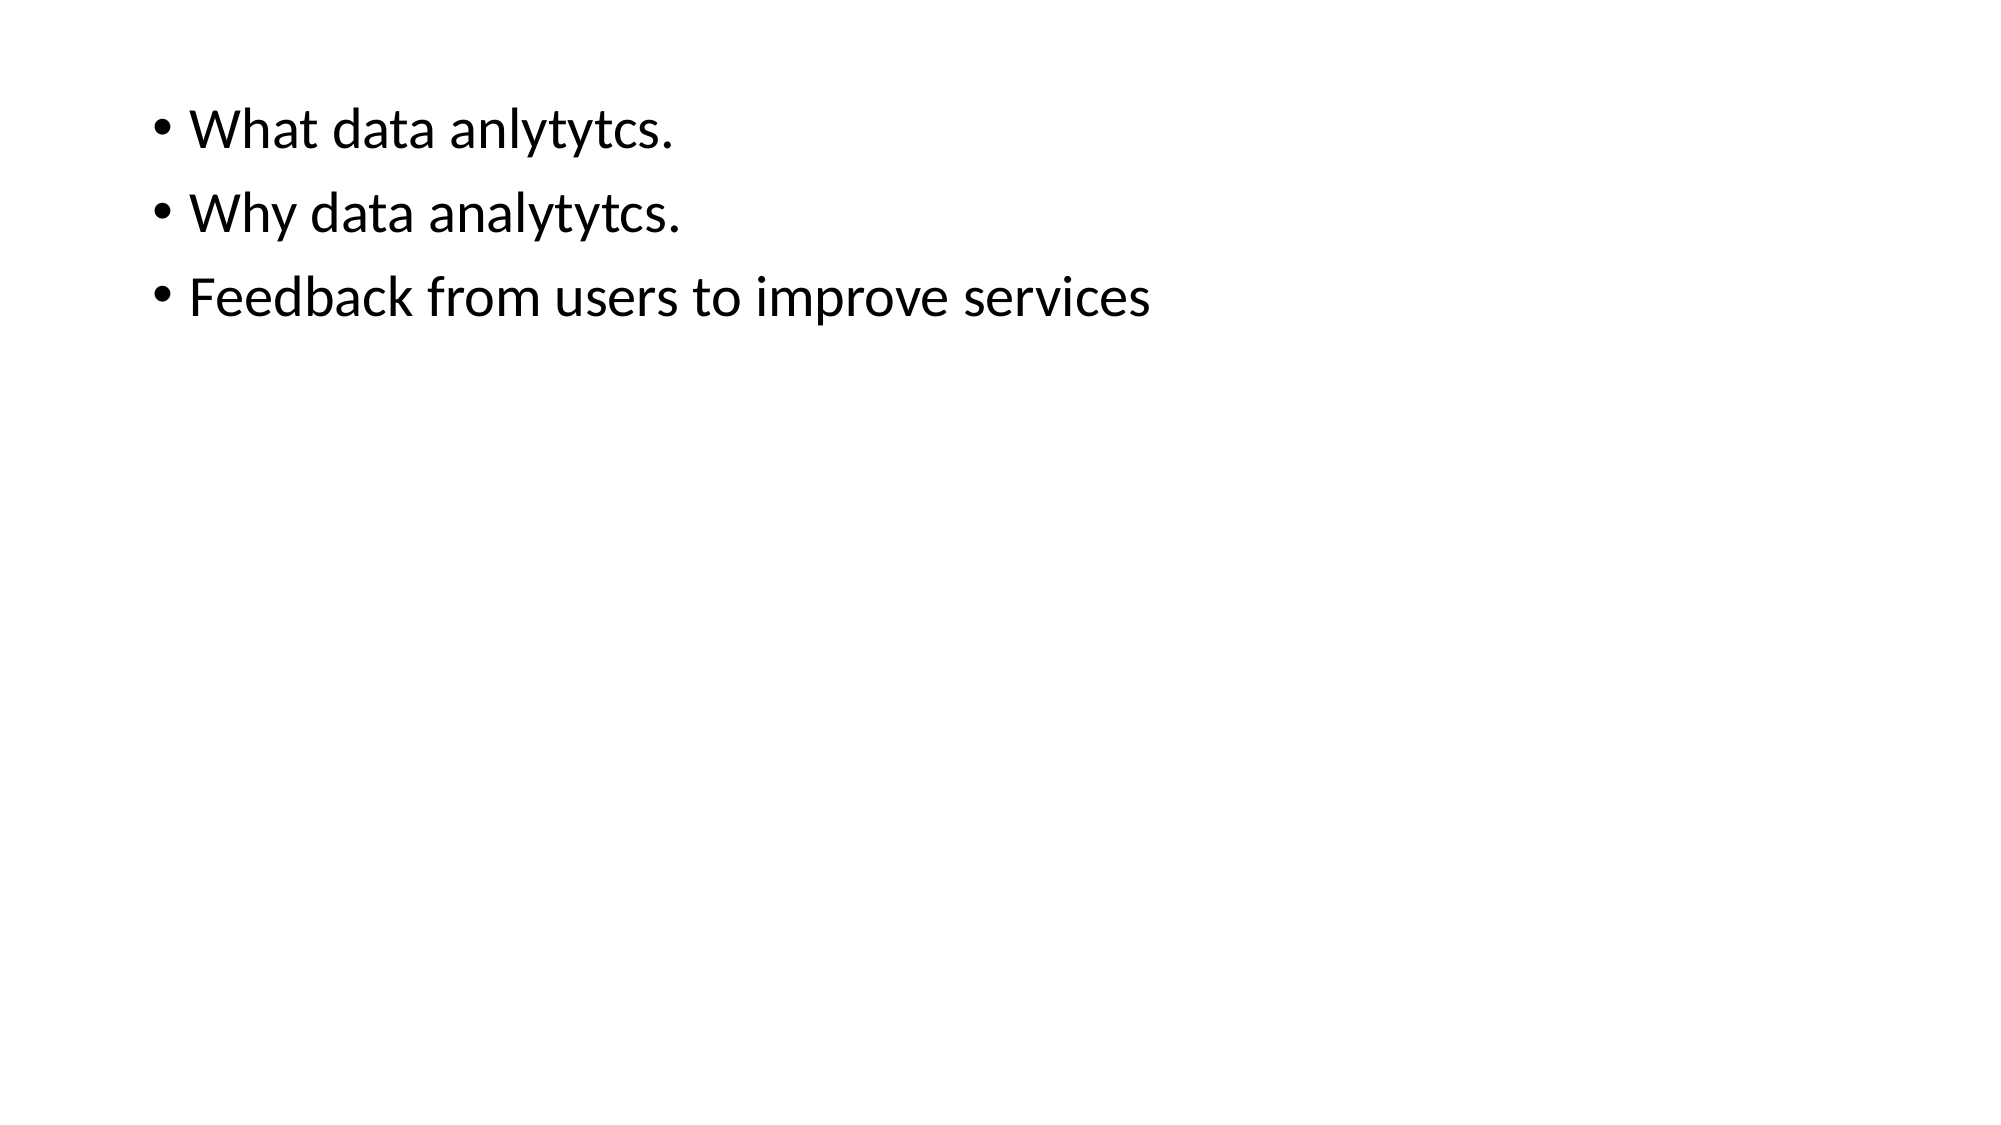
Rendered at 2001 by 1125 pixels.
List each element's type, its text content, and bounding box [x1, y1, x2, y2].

list What data anlytytcs. Why data analytytcs. Feedback from users to improve services [137, 90, 1863, 1014]
